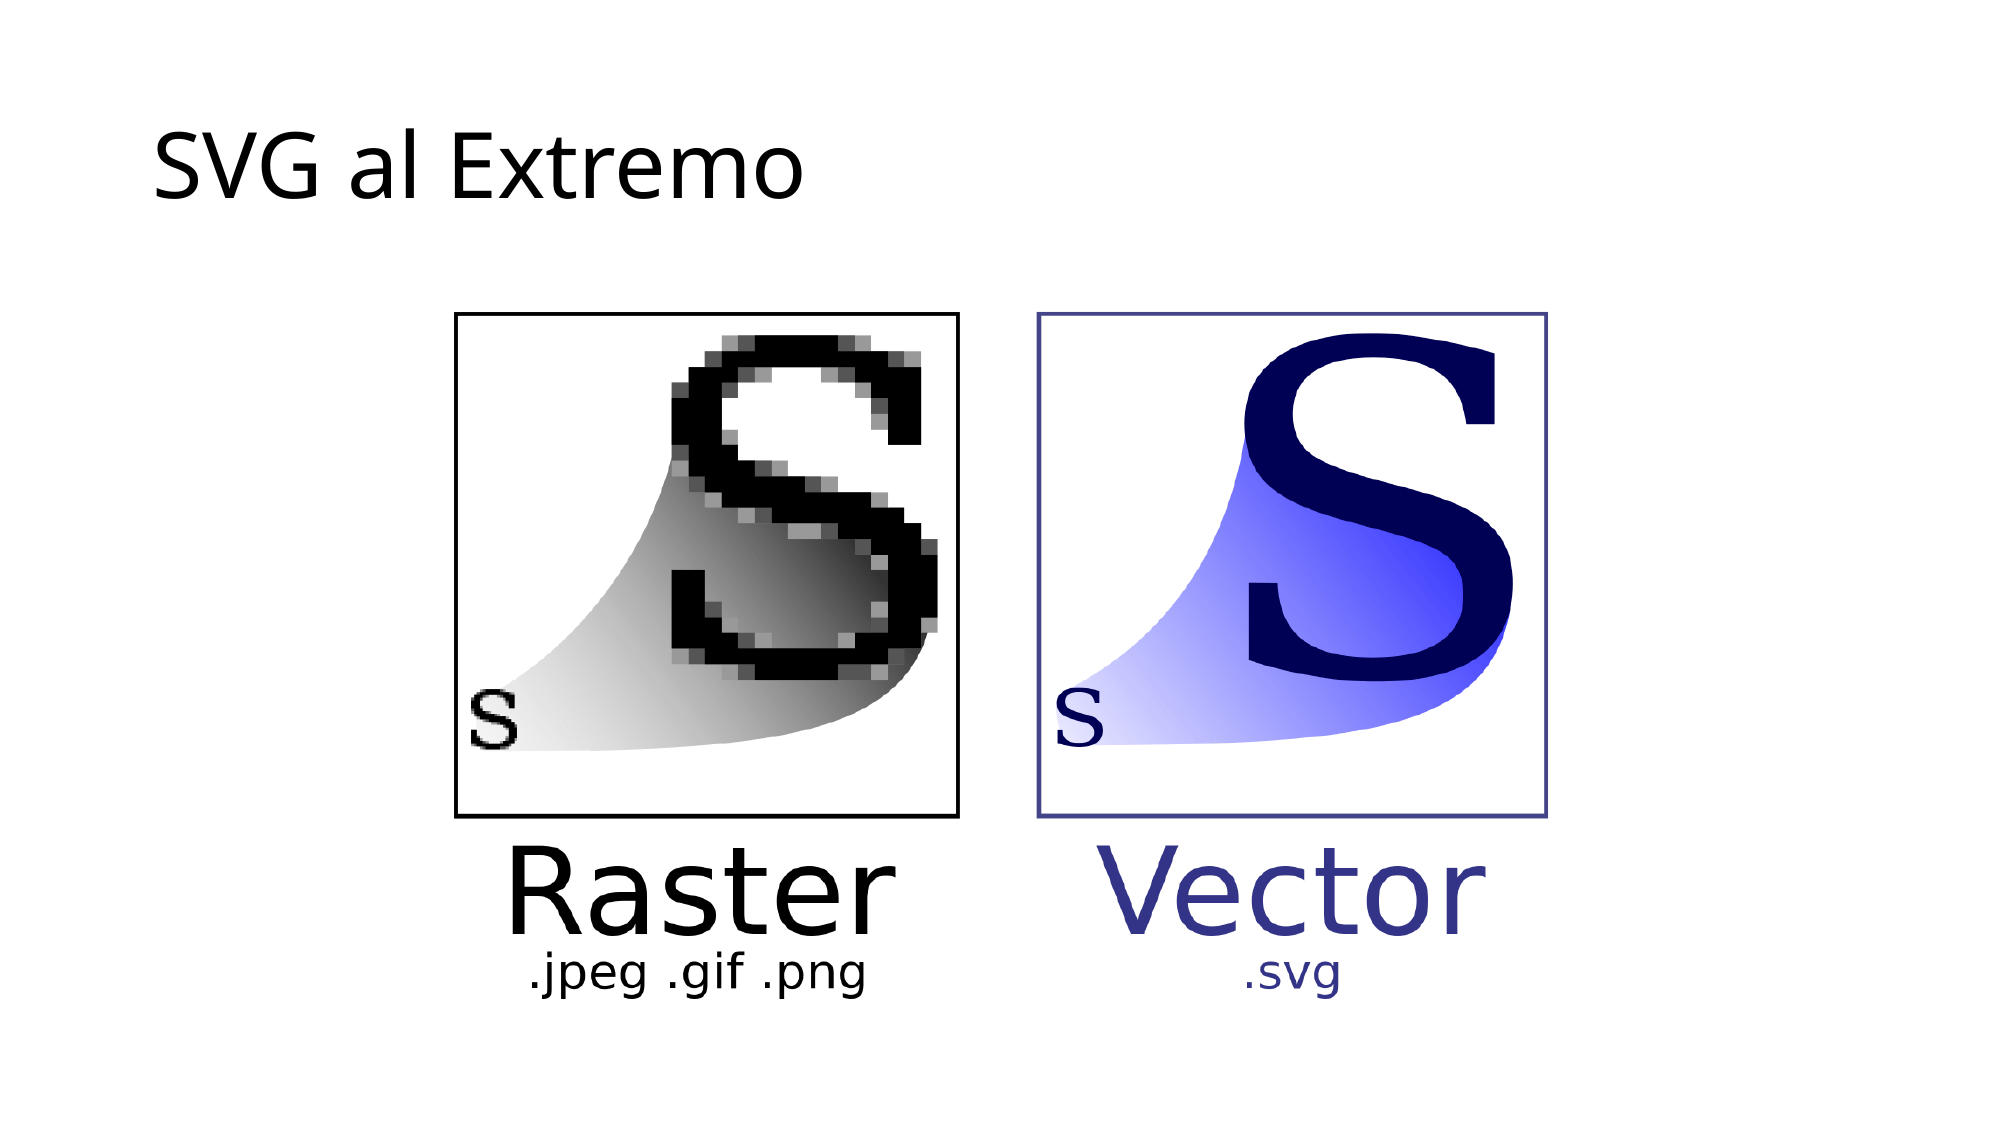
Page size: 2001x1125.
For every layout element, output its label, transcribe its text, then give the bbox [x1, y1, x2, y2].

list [441, 299, 1559, 1014]
title SVG al Extremo [137, 59, 1863, 278]
